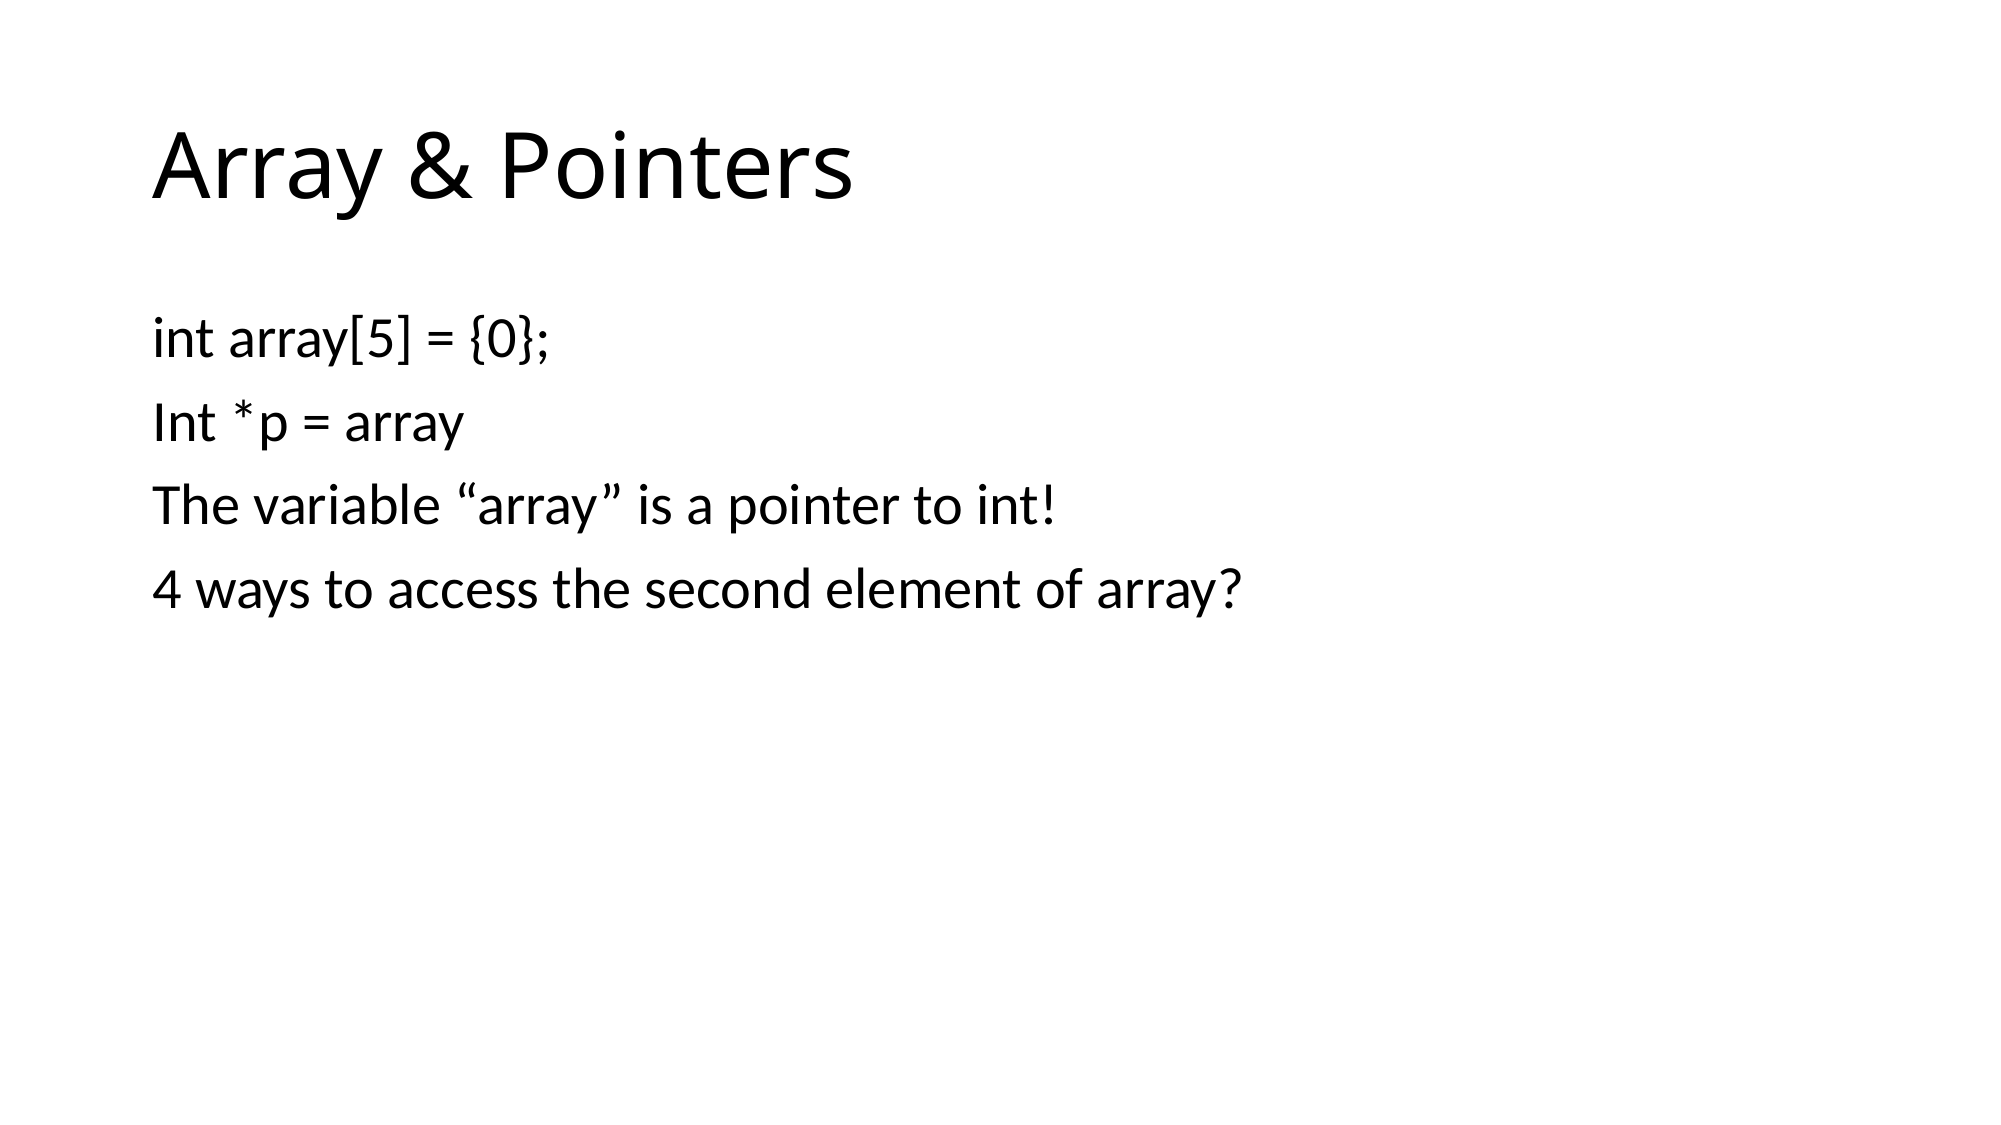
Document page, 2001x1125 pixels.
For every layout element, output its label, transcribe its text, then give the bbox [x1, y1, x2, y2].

title Array & Pointers [137, 59, 1863, 278]
list int array[5] = {0}; Int *p = array The variable “array” is a pointer to int! 4 ways to access the second element of array? [137, 299, 1863, 1014]
